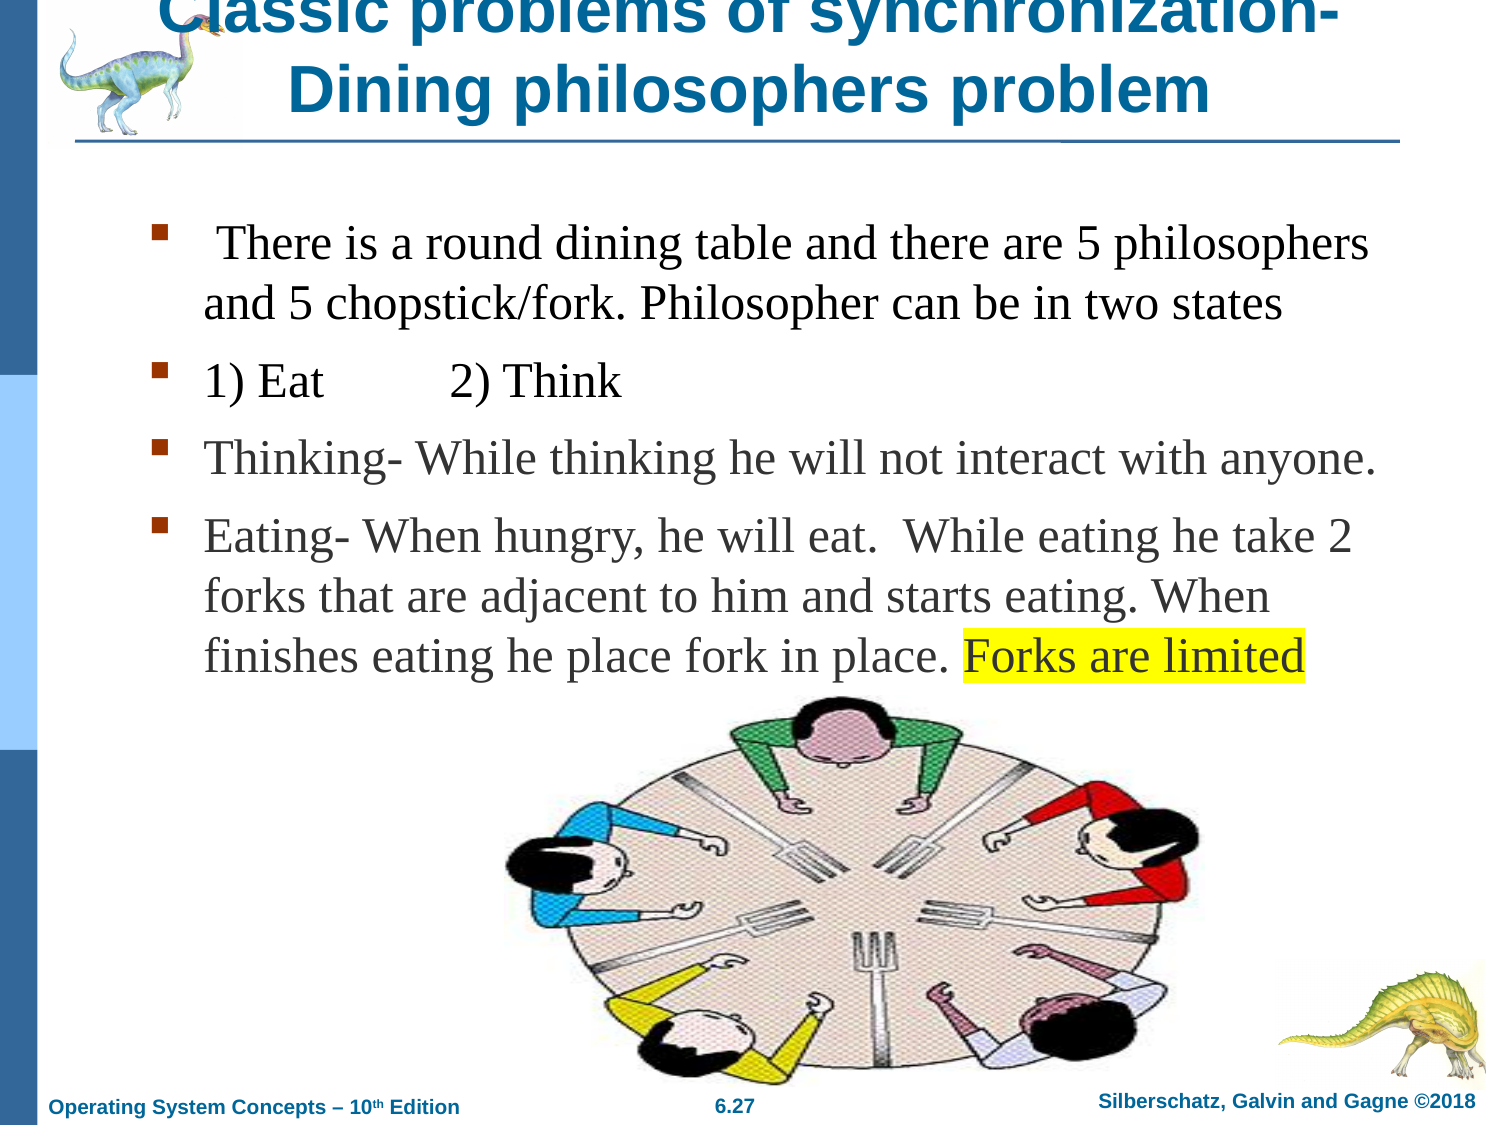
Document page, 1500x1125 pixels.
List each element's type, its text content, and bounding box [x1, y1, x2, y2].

title Classic problems of synchronization- Dining philosophers problem [75, 38, 1425, 133]
picture [235, 16, 243, 26]
picture [1275, 959, 1486, 1090]
list There is a round dining table and there are 5 philosophers and 5 chopstick/fork. Philosopher can be in two states 1) Eat 2) Think Thinking- While thinking he will not interact with anyone. Eating- When hungry, he will eat. While eating he take 2 forks that are adjacent to him and starts eating. When finishes eating he place fork in place. Forks are limited [132, 202, 1400, 1087]
picture [46, 0, 243, 149]
picture [504, 695, 1205, 1087]
